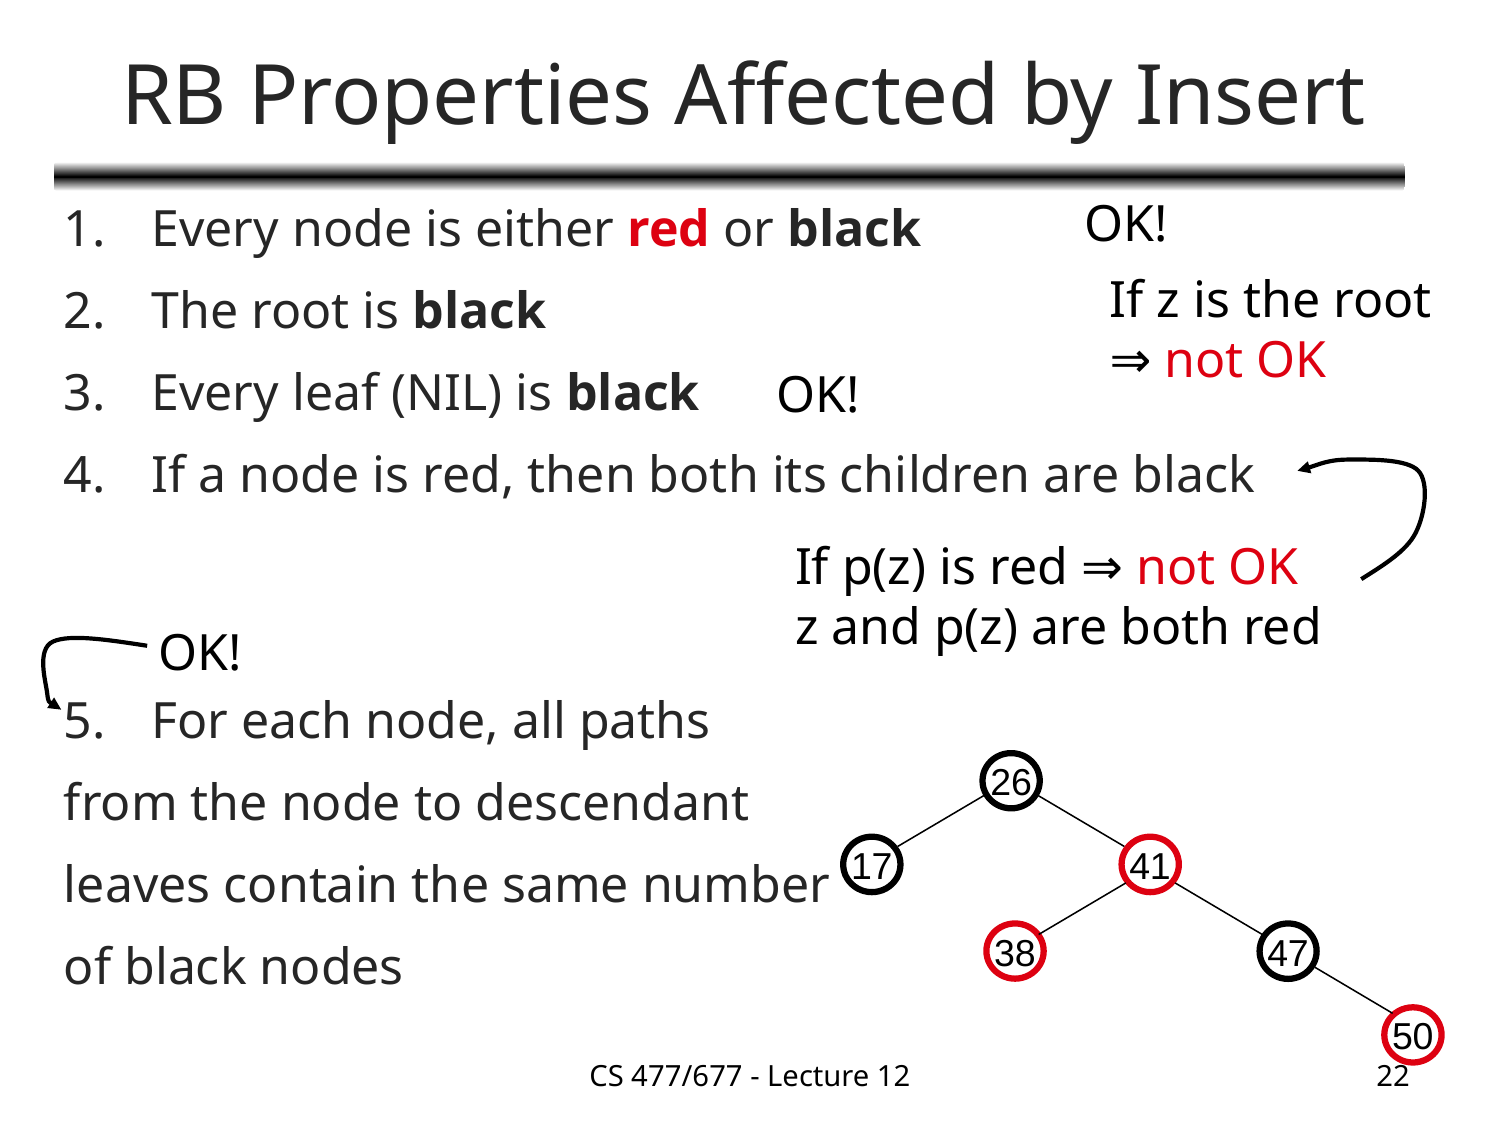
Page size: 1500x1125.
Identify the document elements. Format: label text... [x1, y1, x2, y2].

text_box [35, 612, 257, 710]
footer CS 477/677 - Lecture 12 [512, 1049, 988, 1103]
title RB Properties Affected by Insert [23, 16, 1465, 166]
text_box OK! [1070, 184, 1183, 259]
slide_number 22 [1074, 1072, 1426, 1103]
text_box If z is the root ⇒ not OK [1094, 260, 1460, 396]
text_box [842, 752, 1442, 1063]
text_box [780, 458, 1430, 664]
list Every node is either red or black The root is black Every leaf (NIL) is black If a node is red, then both its children are black For each node, all paths from the node to descendant leaves contain the same number of black nodes [48, 189, 1400, 1081]
text_box OK! [761, 354, 875, 430]
